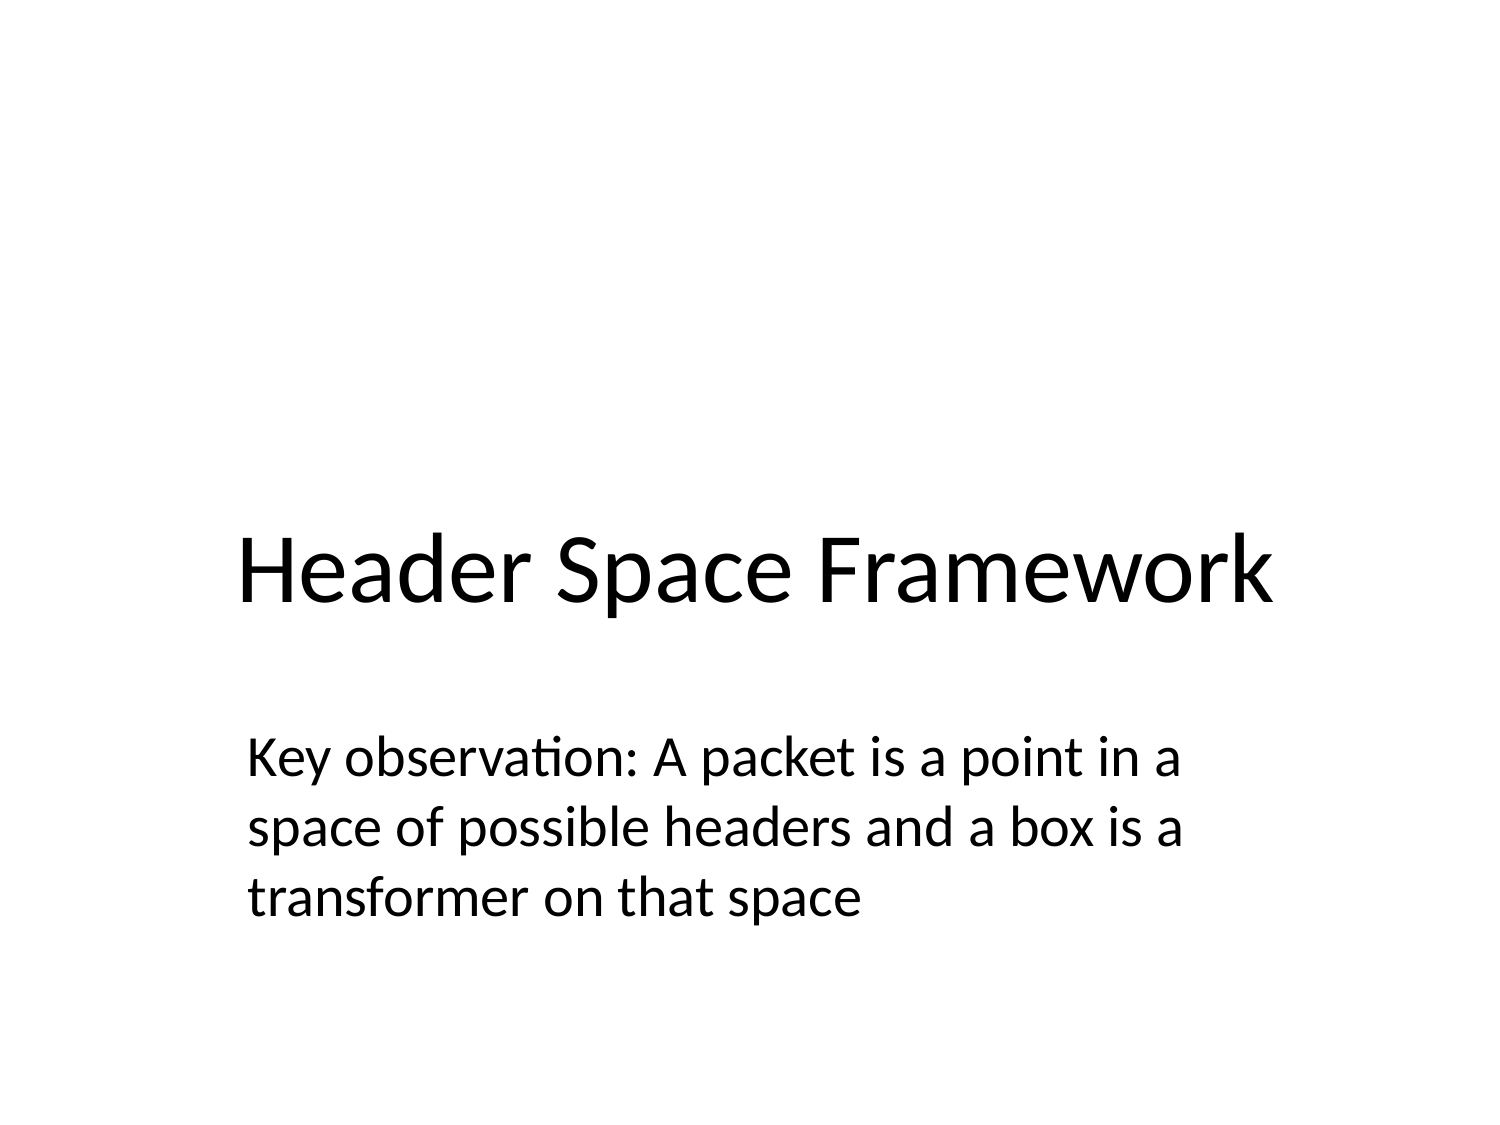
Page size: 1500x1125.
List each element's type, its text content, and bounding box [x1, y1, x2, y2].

text_box Key observation: A packet is a point in a space of possible headers and a box is a transformer on that space [233, 710, 1331, 981]
text_box Header Space Framework [183, 495, 1331, 630]
